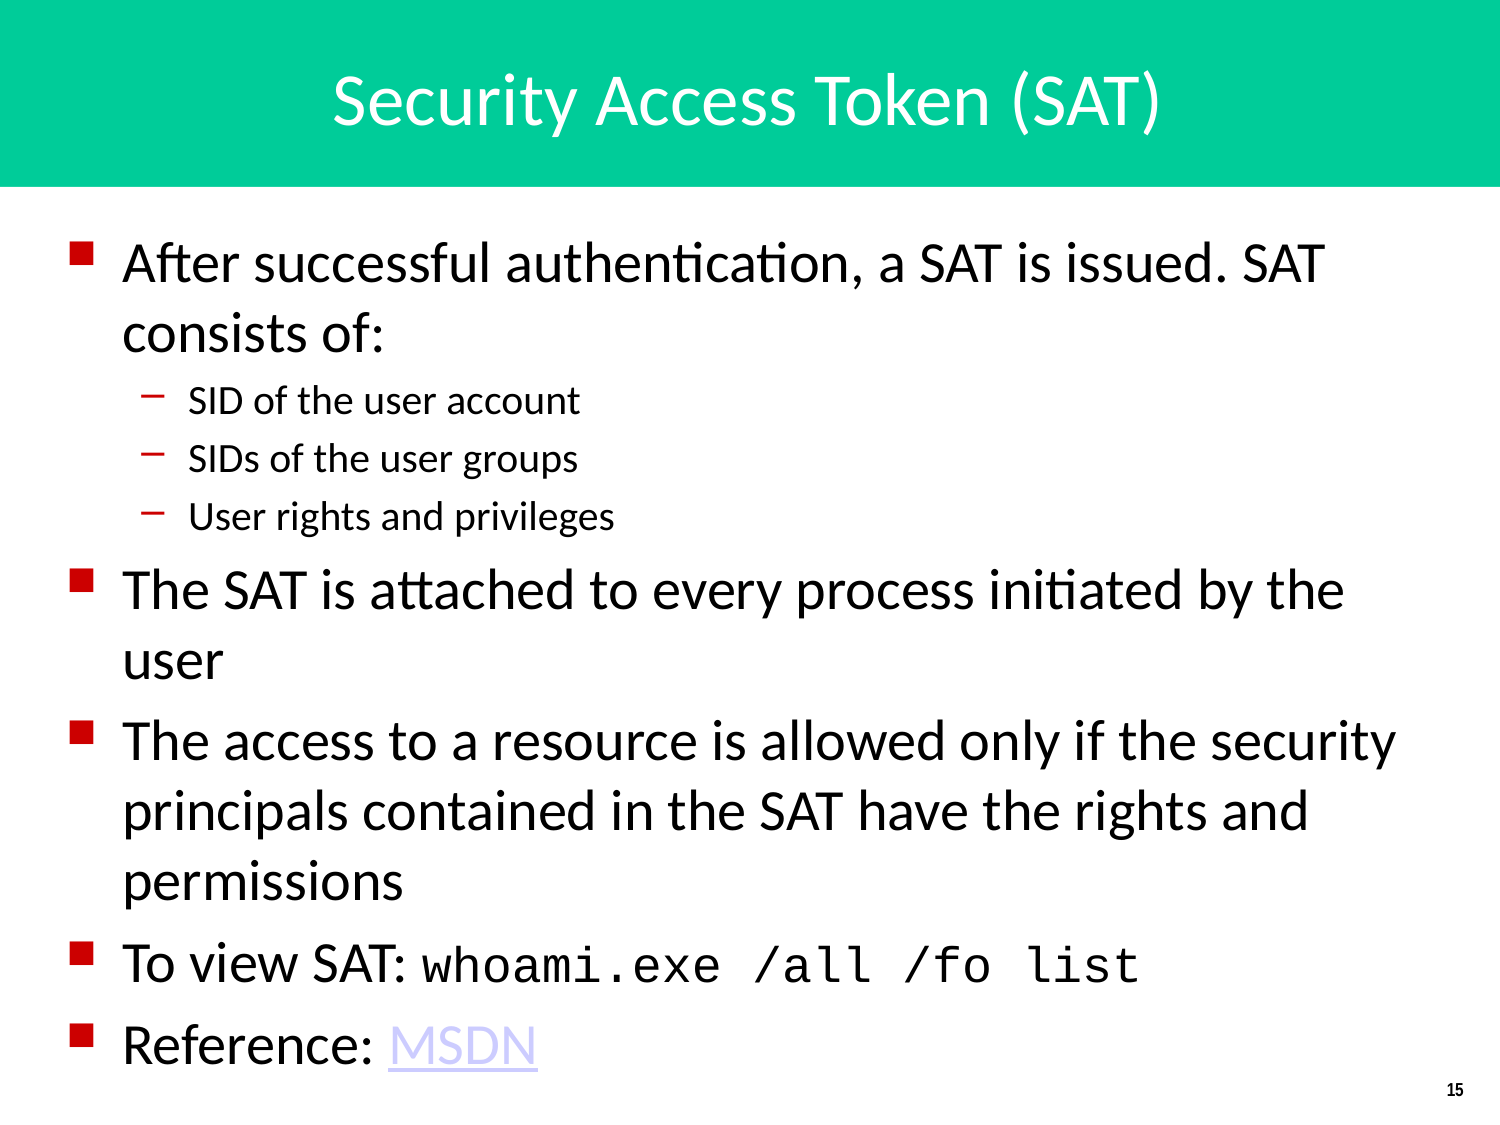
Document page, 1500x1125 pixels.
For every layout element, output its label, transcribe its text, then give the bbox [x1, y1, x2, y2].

title Security Access Token (SAT) [51, 8, 1446, 184]
list After successful authentication, a SAT is issued. SAT consists of: SID of the user account SIDs of the user groups User rights and privileges The SAT is attached to every process initiated by the user The access to a resource is allowed only if the security principals contained in the SAT have the rights and permissions To view SAT: whoami.exe /all /fo list Reference: MSDN [51, 216, 1446, 1053]
